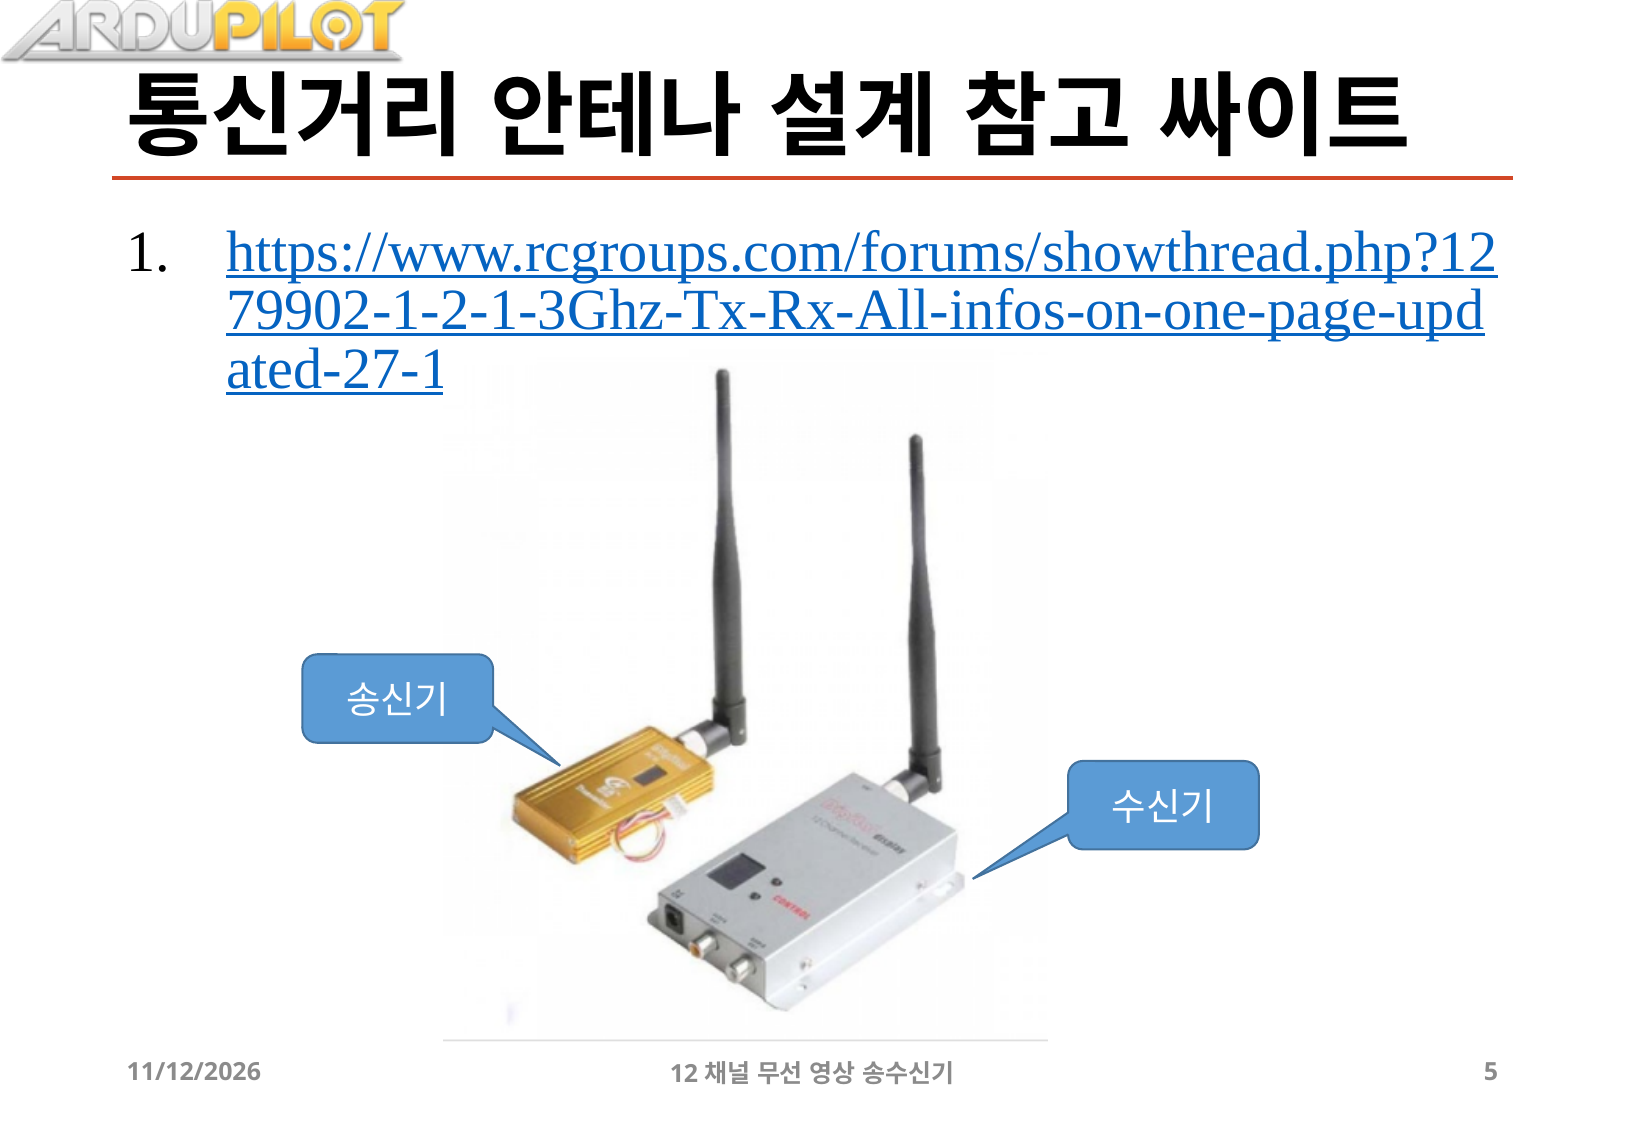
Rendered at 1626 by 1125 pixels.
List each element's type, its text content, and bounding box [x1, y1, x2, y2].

list https://www.rcgroups.com/forums/showthread.php?1279902-1-2-1-3Ghz-Tx-Rx-All-infos-on-one-page-updated-27-10-2013 [111, 205, 1514, 364]
title 통신거리 안테나 설계 참고 싸이트 [111, 59, 1514, 179]
footer 12채널 무선 영상 송수신기 [538, 1042, 1087, 1103]
text_box 수신기 [1048, 759, 1260, 851]
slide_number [111, 1042, 303, 1103]
picture [0, 0, 408, 65]
picture [443, 344, 1048, 1043]
slide_number 5 [1433, 1042, 1514, 1103]
text_box 송신기 [301, 653, 443, 744]
